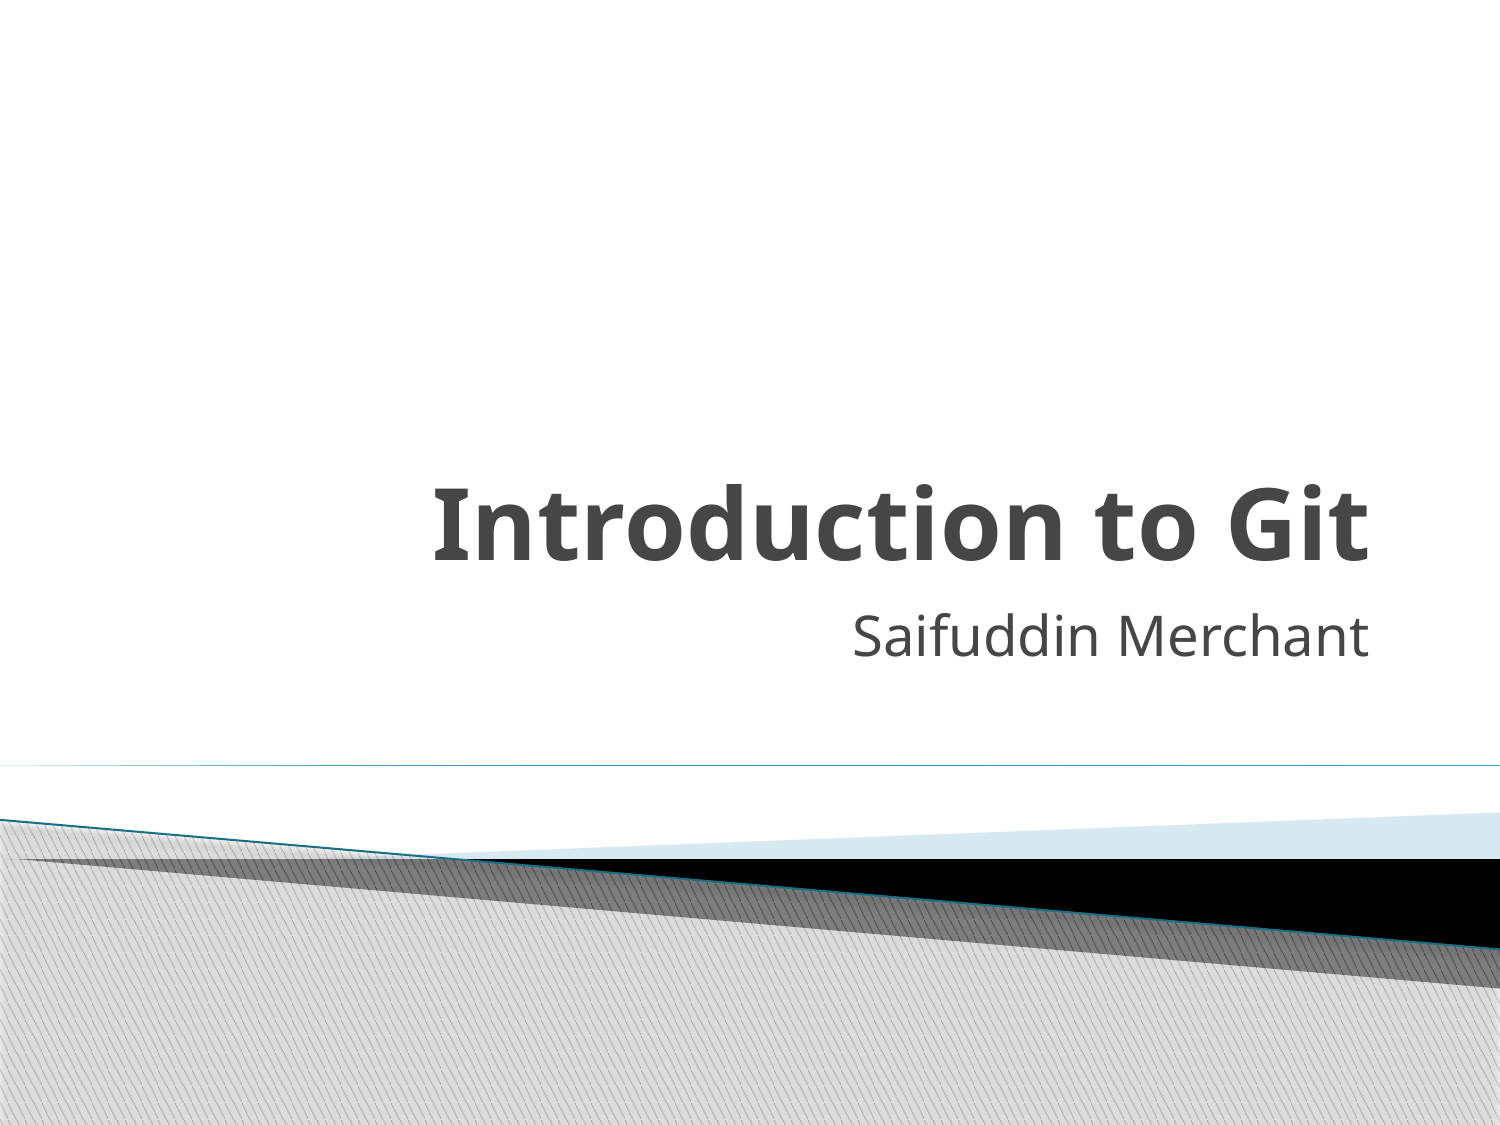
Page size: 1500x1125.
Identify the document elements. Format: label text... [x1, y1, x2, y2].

subtitle Saifuddin Merchant [112, 592, 1388, 790]
picture [5, 859, 1500, 989]
title Introduction to Git [112, 287, 1388, 588]
